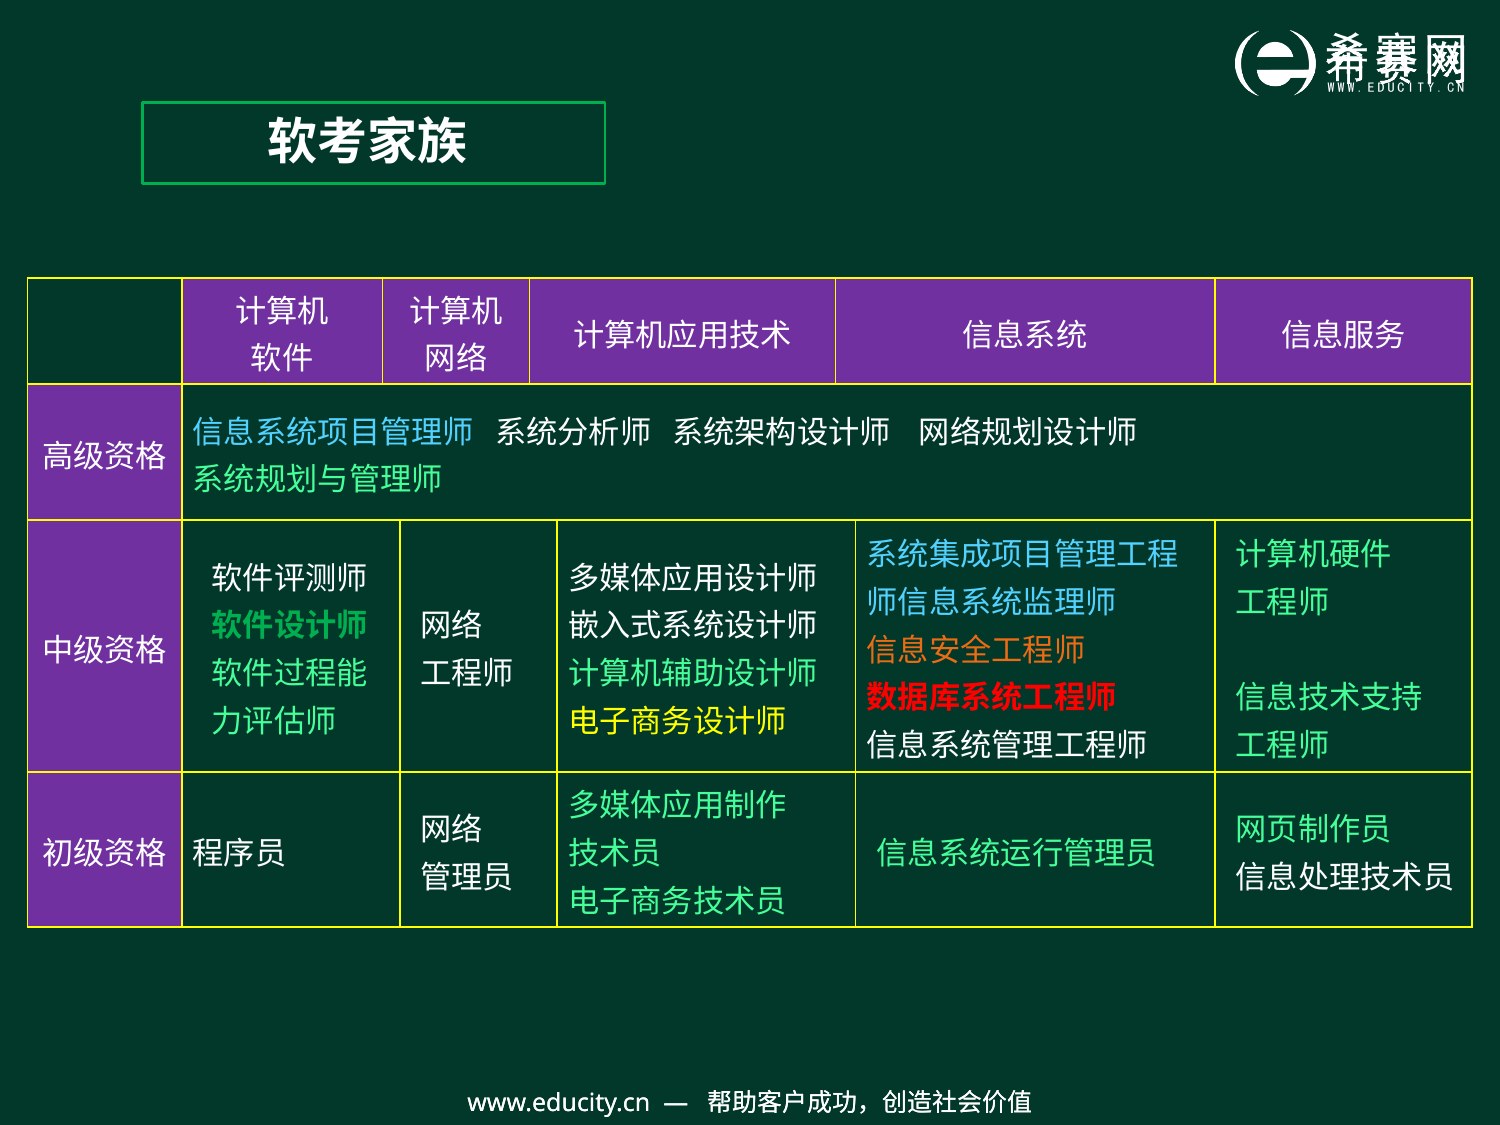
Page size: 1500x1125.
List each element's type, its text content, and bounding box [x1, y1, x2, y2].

table_cell 网页制作员 信息处理技术员 [1216, 773, 1471, 926]
table_header 计算机应用技术 [530, 279, 835, 383]
table_cell 信息系统项目管理师 系统分析师 系统架构设计师 网络规划设计师 系统规划与管理师 [183, 385, 1471, 519]
table_cell 网络 工程师 [401, 521, 556, 771]
table_cell 网络 管理员 [401, 773, 556, 926]
text_box [140, 100, 607, 186]
table_cell 信息系统运行管理员 [856, 773, 1214, 926]
table_cell 软件评测师 软件设计师 软件过程能 力评估师 [183, 521, 399, 771]
table_cell 中级资格 [28, 521, 181, 771]
picture [1235, 30, 1473, 96]
table_header 信息服务 [1216, 279, 1471, 383]
table_cell 系统集成项目管理工程师信息系统监理师 信息安全工程师 数据库系统工程师 信息系统管理工程师 [856, 521, 1214, 771]
table_cell 程序员 [183, 773, 399, 926]
table_header [28, 279, 181, 383]
table_header 计算机 软件 [183, 279, 382, 383]
table_header 信息系统 [836, 279, 1214, 383]
table_cell 计算机硬件 工程师 信息技术支持 工程师 [1216, 521, 1471, 771]
table_cell 高级资格 [28, 385, 181, 519]
table_header 计算机 网络 [383, 279, 529, 383]
table_cell 多媒体应用设计师 嵌入式系统设计师 计算机辅助设计师 电子商务设计师 [558, 521, 855, 771]
table_cell 初级资格 [28, 773, 181, 926]
table_cell 多媒体应用制作 技术员 电子商务技术员 [558, 773, 855, 926]
